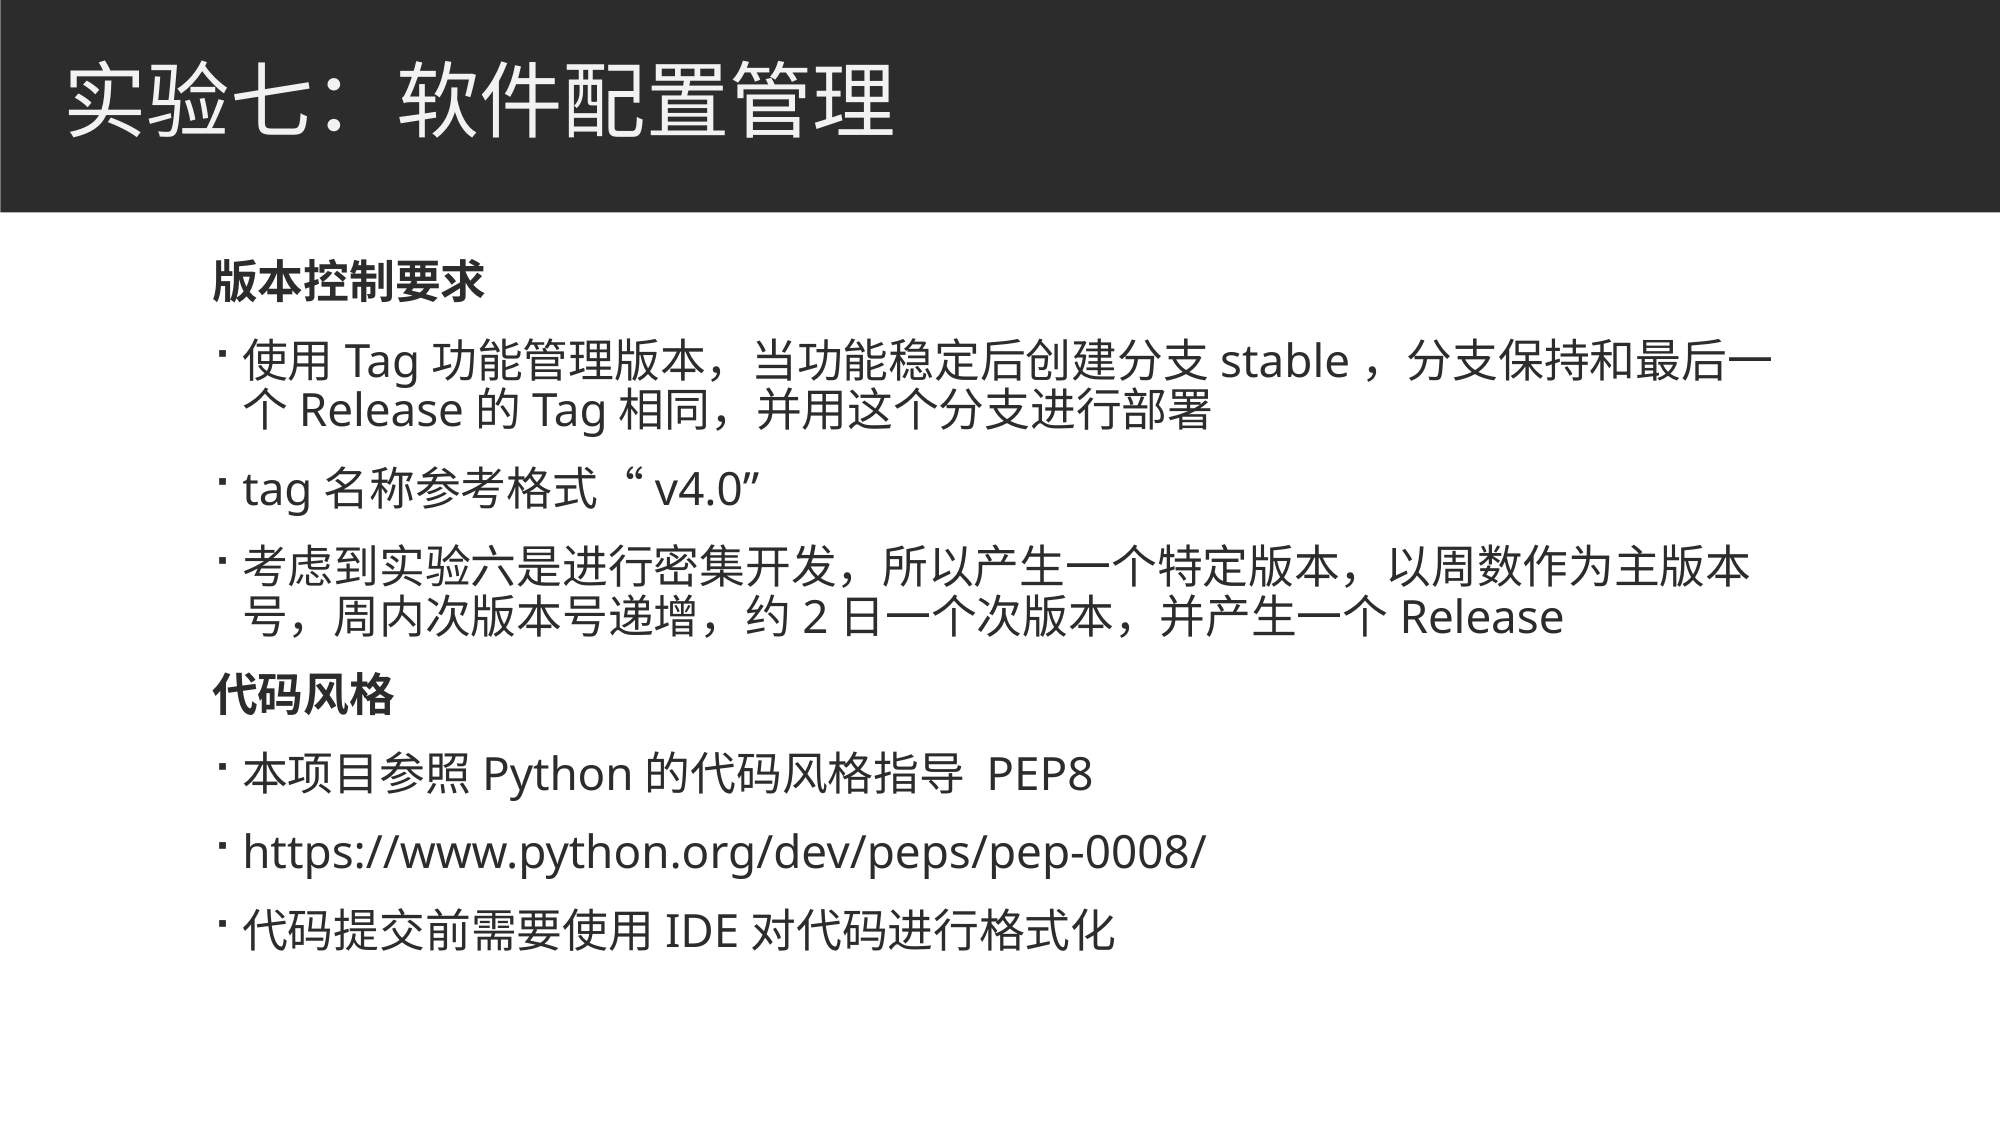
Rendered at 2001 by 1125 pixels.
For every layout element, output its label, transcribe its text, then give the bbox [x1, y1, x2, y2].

title 实验七：软件配置管理 [48, 38, 1654, 174]
list 版本控制要求 使用Tag功能管理版本，当功能稳定后创建分支stable，分支保持和最后一个Release的Tag相同，并用这个分支进行部署 tag名称参考格式“v4.0” 考虑到实验六是进行密集开发，所以产生一个特定版本，以周数作为主版本号，周内次版本号递增，约2日一个次版本，并产生一个Release 代码风格 本项目参照Python的代码风格指导 PEP8 https://www.python.org/dev/peps/pep-0008/ 代码提交前需要使用IDE对代码进行格式化 [197, 251, 1803, 1020]
